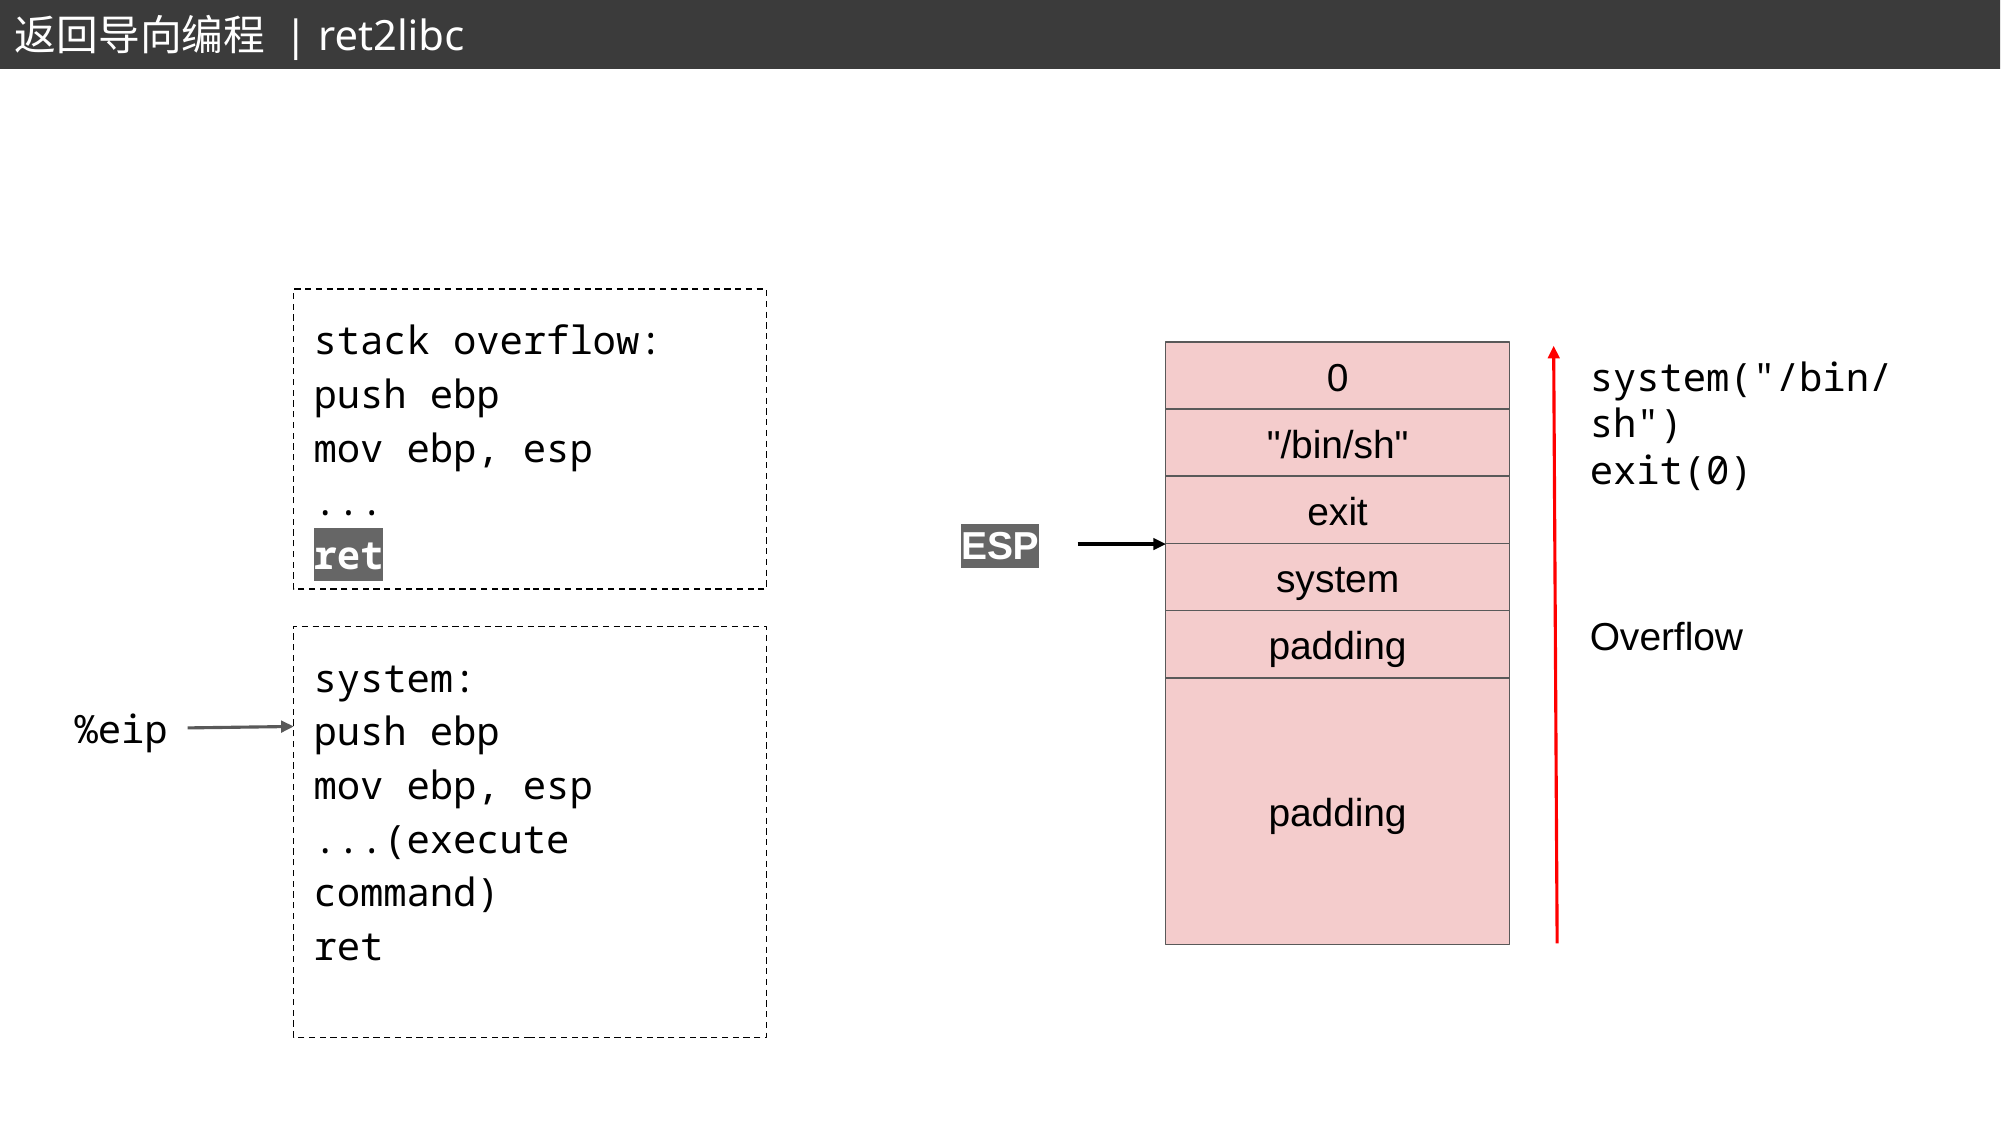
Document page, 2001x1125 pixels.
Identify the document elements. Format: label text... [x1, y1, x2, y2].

text_box stack overflow: push ebp mov ebp, esp ... ret [293, 289, 767, 590]
text_box Overflow [1569, 592, 1764, 660]
text_box system: push ebp mov ebp, esp ...(execute command) ret [293, 626, 767, 1038]
text_box 0 [1165, 341, 1510, 410]
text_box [47, 697, 294, 759]
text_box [1553, 345, 1558, 944]
text_box system("/bin/sh") exit(0) [1569, 332, 1980, 483]
text_box 返回导向编程 | ret2libc [0, 1, 925, 67]
text_box system [1165, 543, 1510, 610]
text_box padding [1165, 610, 1510, 677]
text_box padding [1165, 677, 1510, 945]
text_box exit [1165, 476, 1510, 543]
text_box "/bin/sh" [1165, 410, 1510, 476]
text_box ESP [930, 510, 1070, 578]
